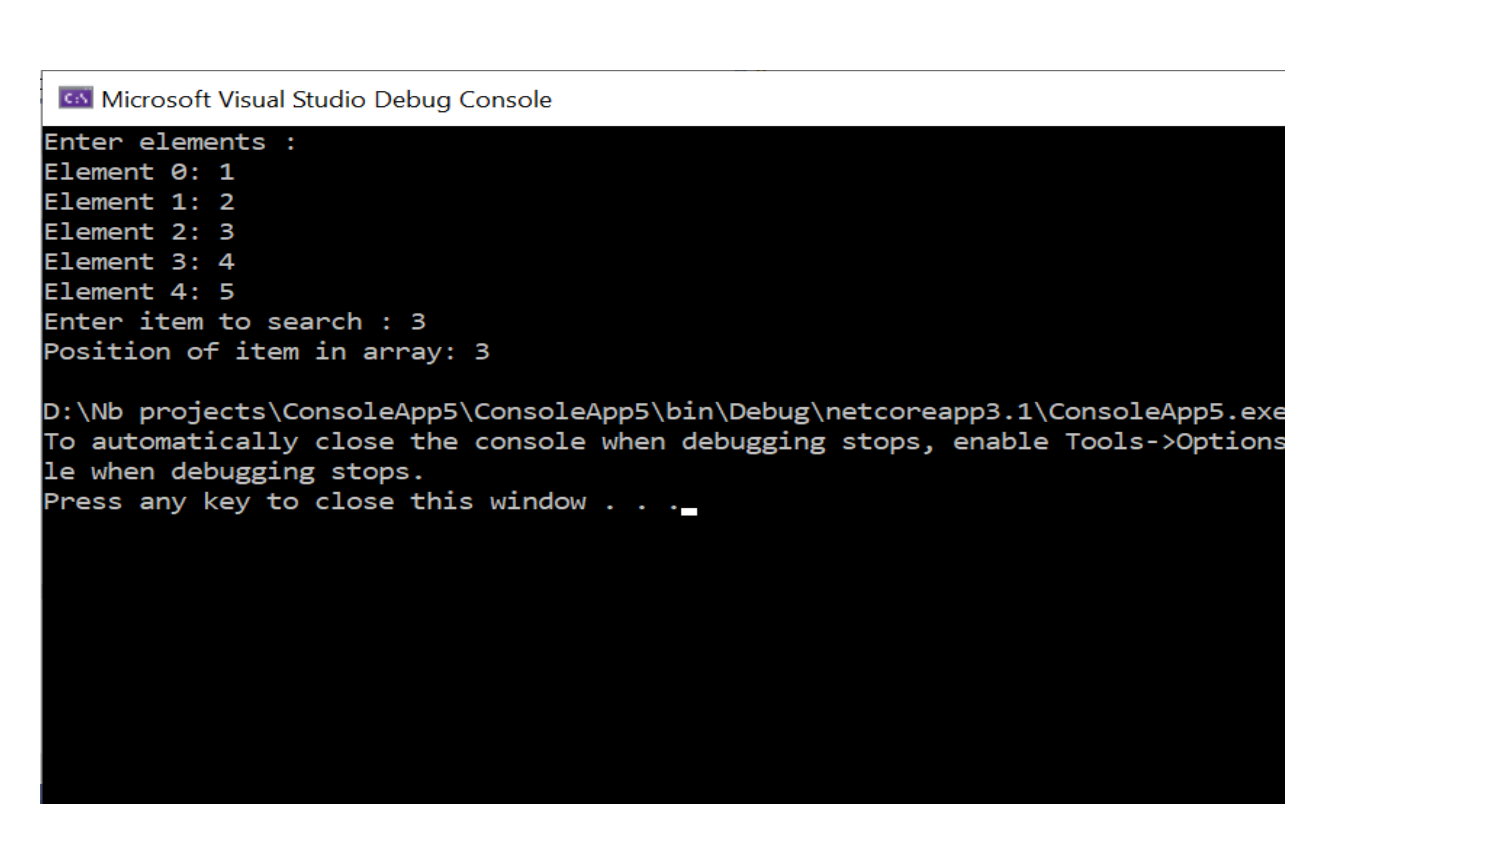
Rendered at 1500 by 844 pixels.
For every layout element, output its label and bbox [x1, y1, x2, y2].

picture [40, 70, 1285, 805]
